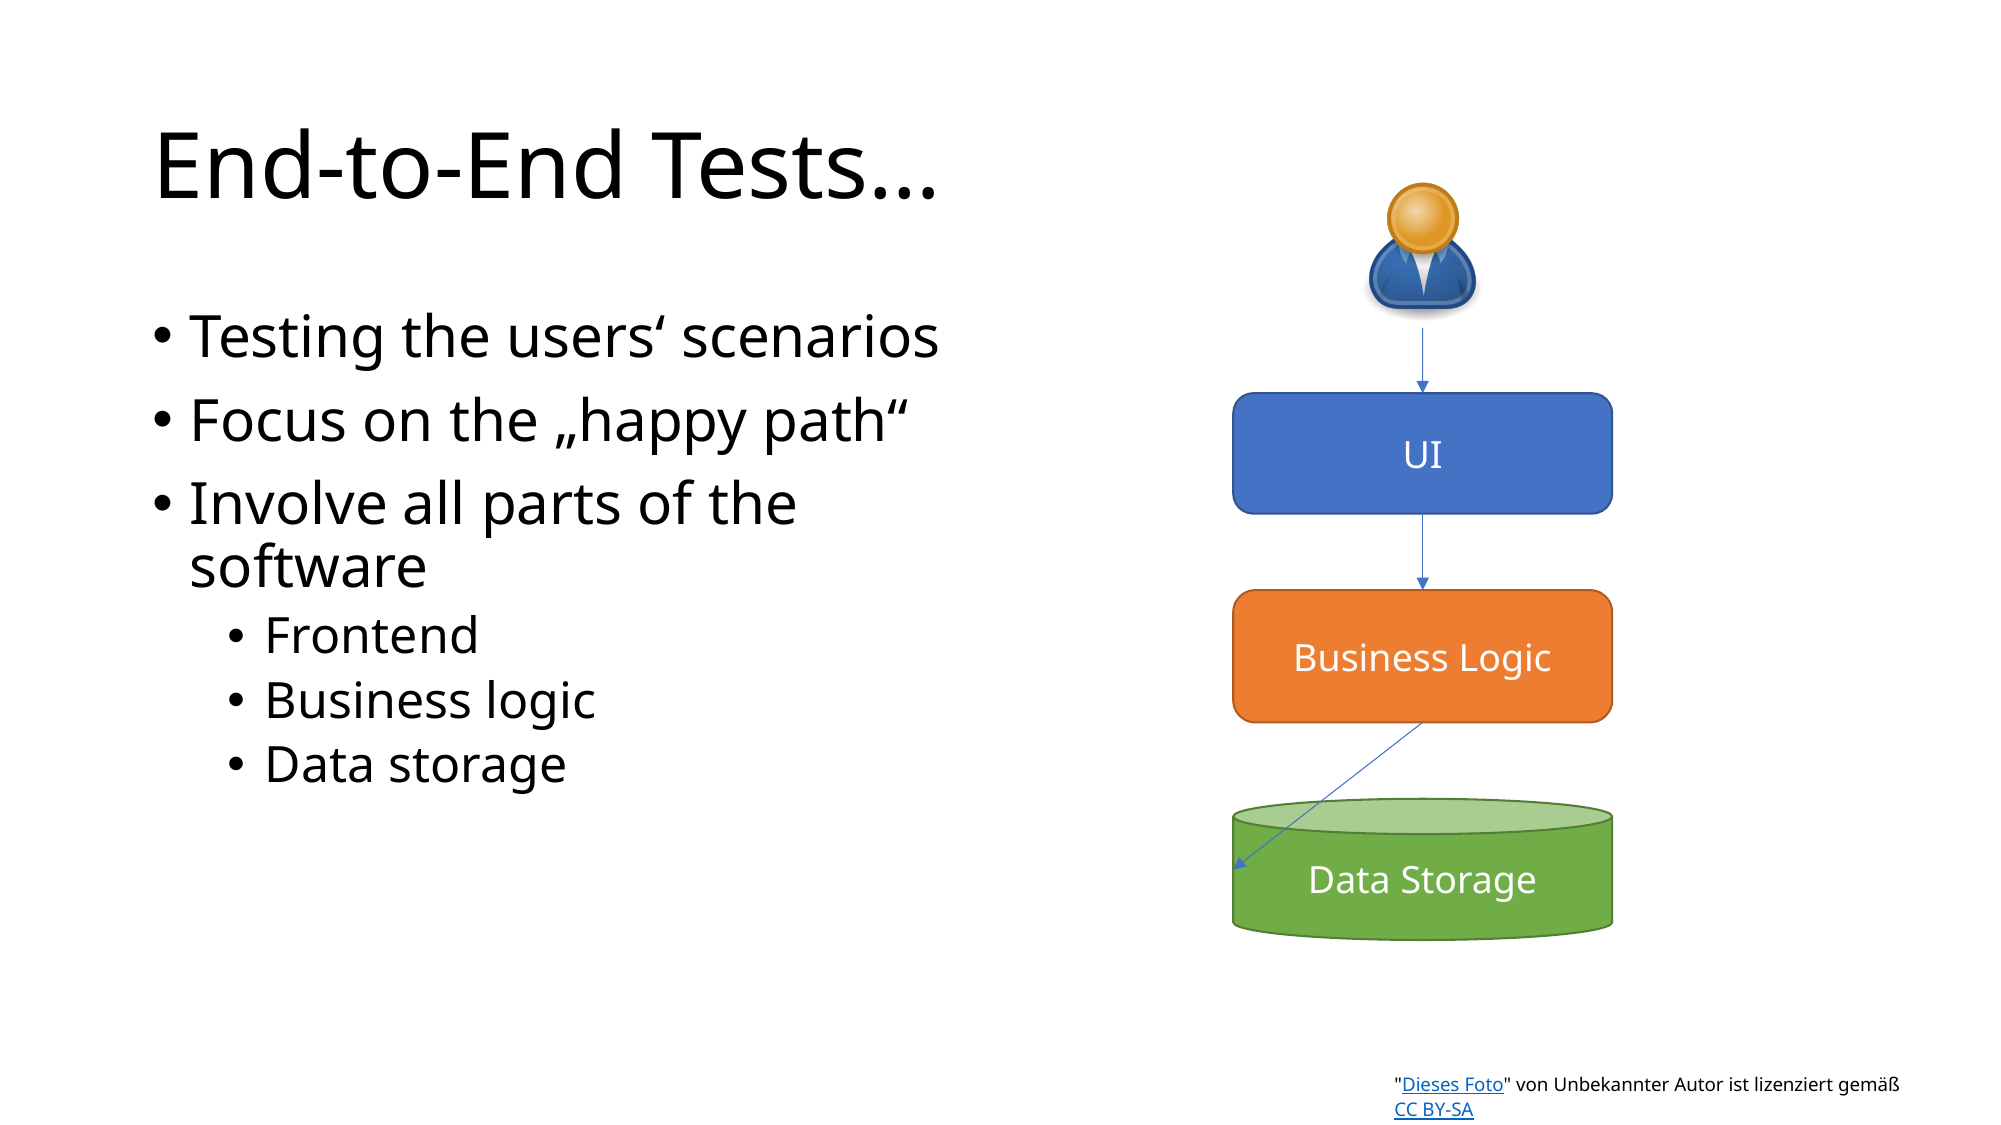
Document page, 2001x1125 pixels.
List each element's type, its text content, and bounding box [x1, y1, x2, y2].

title End-to-End Tests… [137, 59, 1863, 278]
list Testing the users‘ scenarios Focus on the „happy path“ Involve all parts of the software Frontend Business logic Data storage [137, 299, 988, 1014]
text_box Data Storage [1231, 797, 1614, 942]
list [1346, 176, 1499, 328]
text_box UI [1232, 392, 1614, 515]
text_box "Dieses Foto" von Unbekannter Autor ist lizenziert gemäß CC BY-SA [1379, 1065, 1983, 1125]
text_box Business Logic [1232, 589, 1614, 724]
